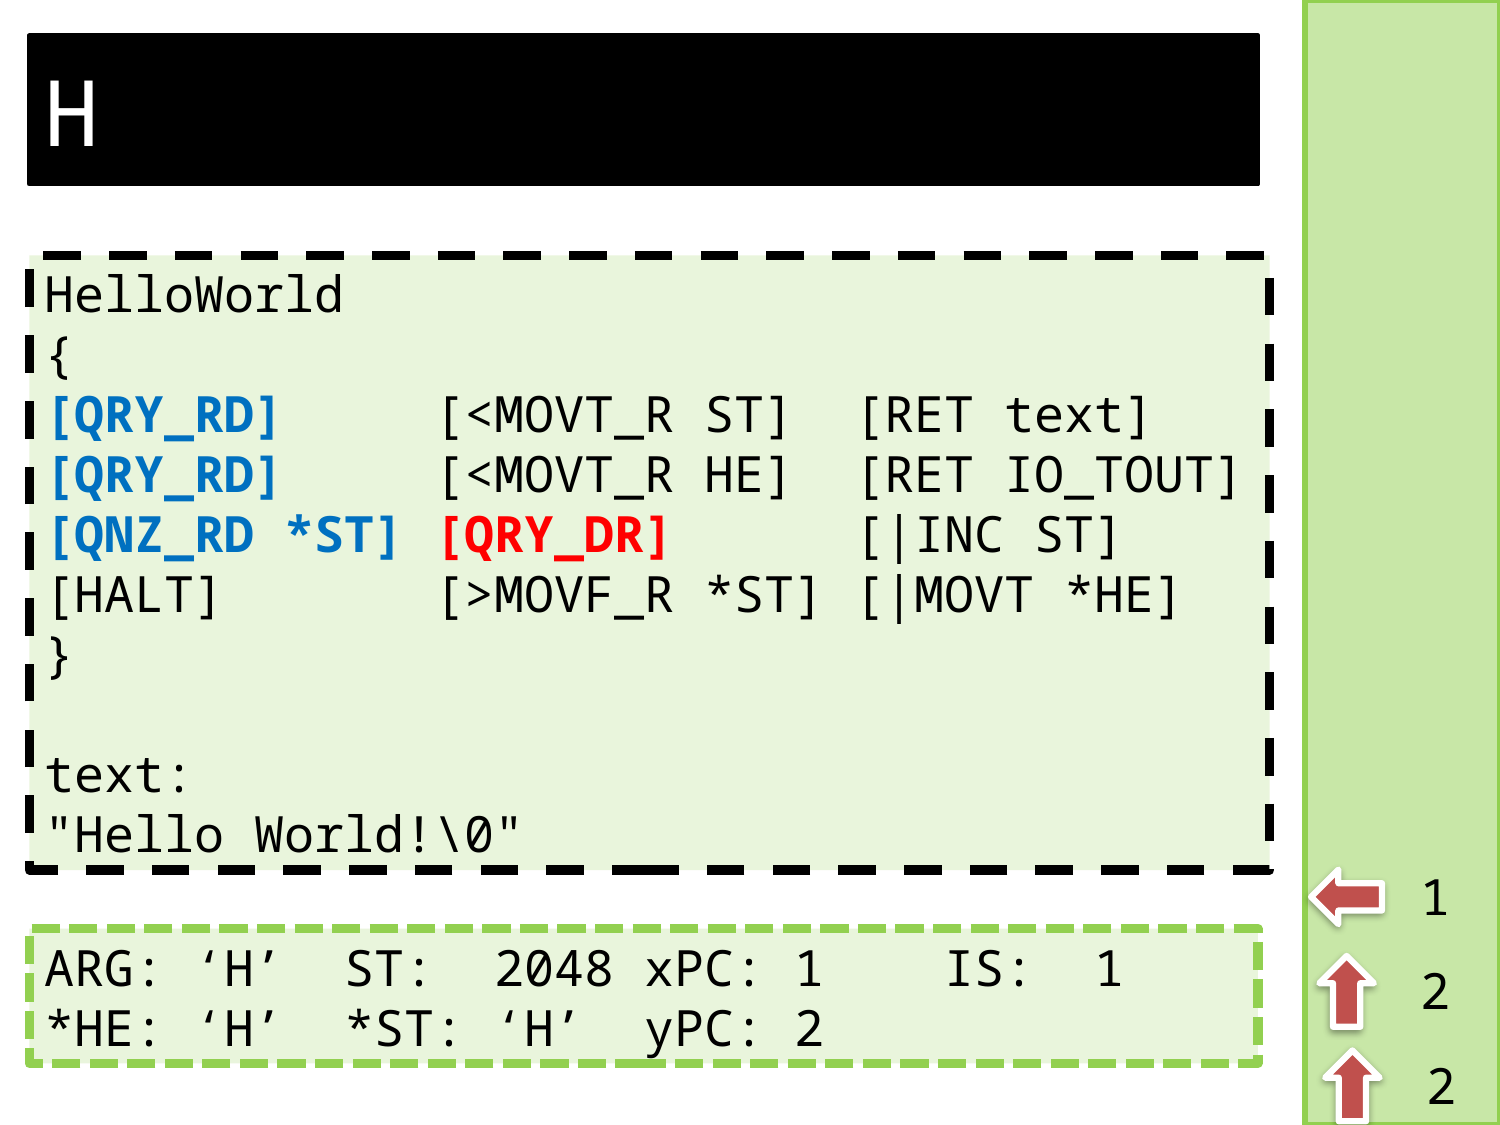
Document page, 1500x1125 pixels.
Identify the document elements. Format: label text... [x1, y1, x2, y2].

text_box H [27, 33, 1260, 186]
text_box [1303, 0, 1500, 1125]
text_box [1324, 1046, 1500, 1123]
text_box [1310, 857, 1495, 934]
text_box HelloWorld { [QRY_RD] [<MOVT_R ST] [RET text] [QRY_RD] [<MOVT_R HE] [RET IO_TOUT] [QNZ_RD *ST] [QRY_DR] [|INC ST] [HALT] [>MOVF_R *ST] [|MOVT *HE] } text: "Hello World!\0" [29, 255, 1270, 871]
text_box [1319, 951, 1495, 1029]
text_box ARG: ‘H’ ST: 2048 xPC: 1 IS: 1 *HE: ‘H’ *ST: ‘H’ yPC: 2 [29, 928, 1258, 1064]
